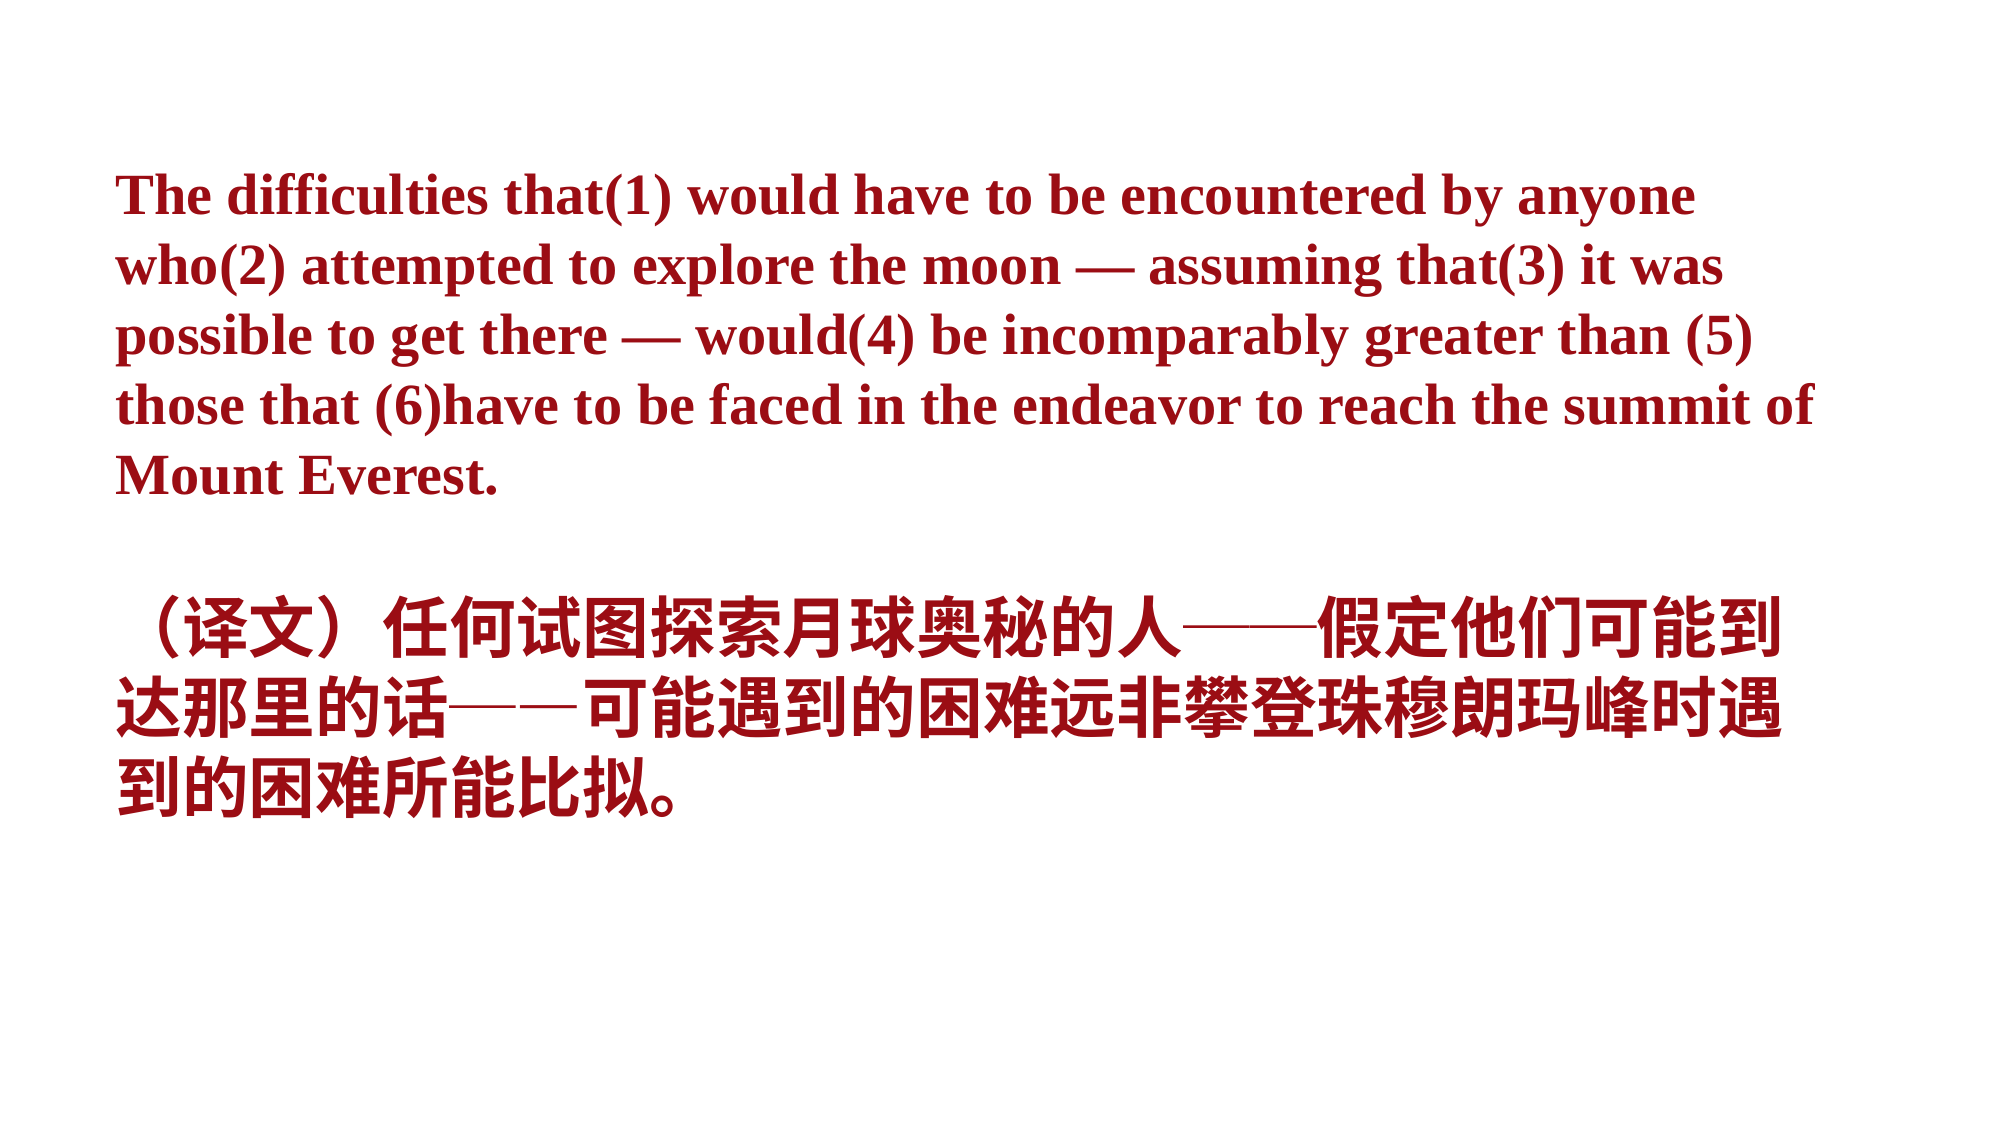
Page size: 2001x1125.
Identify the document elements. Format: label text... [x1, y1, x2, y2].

text_box The difficulties that(1) would have to be encountered by anyone who(2) attempted to explore the moon — assuming that(3) it was possible to get there — would(4) be incomparably greater than (5) those that (6)have to be faced in the endeavor to reach the summit of Mount Everest. （译文）任何试图探索月球奥秘的人──假定他们可能到达那里的话─—可能遇到的困难远非攀登珠穆朗玛峰时遇到的困难所能比拟。 [100, 148, 1853, 834]
